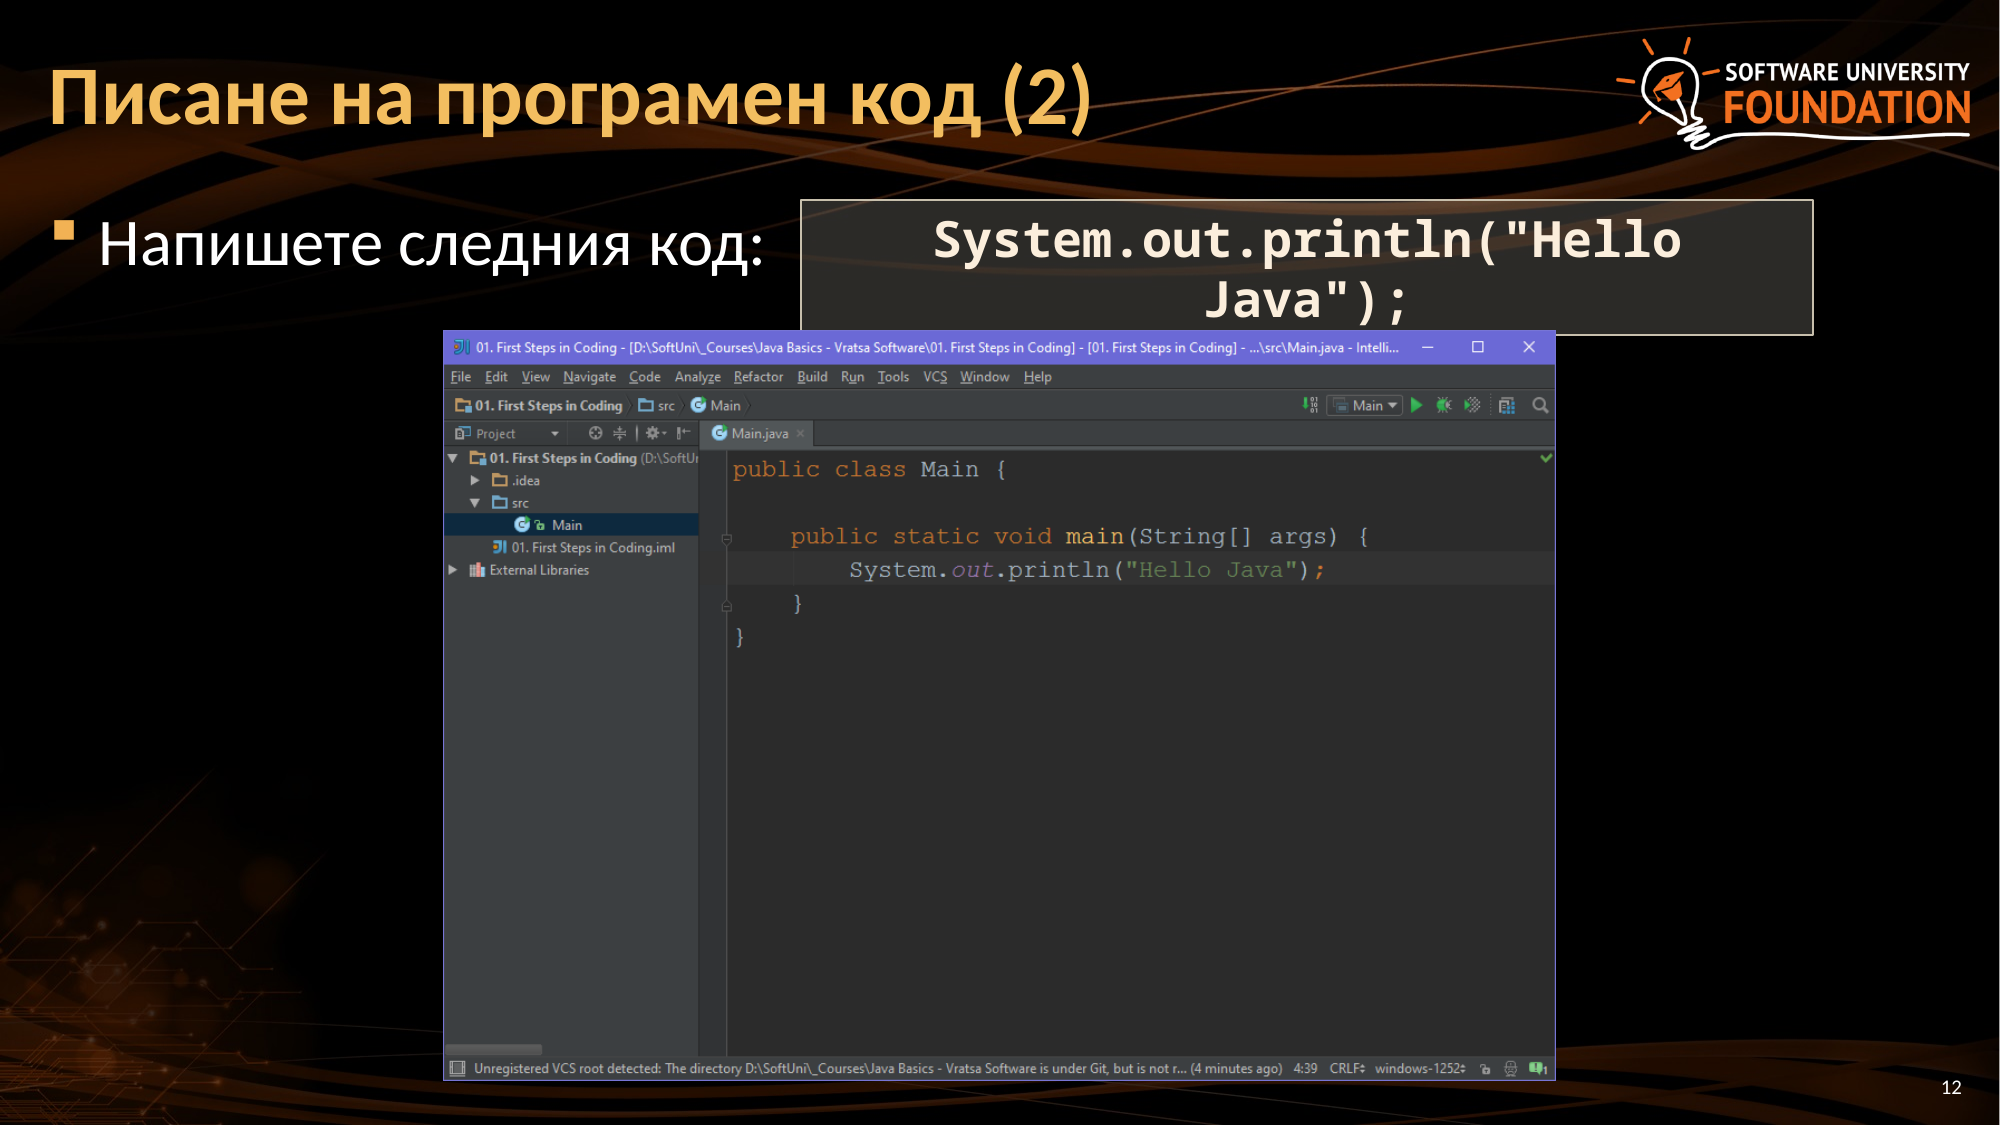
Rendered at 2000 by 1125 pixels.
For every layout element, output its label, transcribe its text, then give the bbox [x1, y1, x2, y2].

title Писане на програмен код (2) [30, 6, 1602, 189]
slide_number 12 [1897, 1070, 1968, 1103]
list Напишете следния код: [31, 189, 800, 1103]
text_box System.out.println("Hello Java"); [800, 199, 1814, 335]
picture [0, 0, 2000, 1125]
